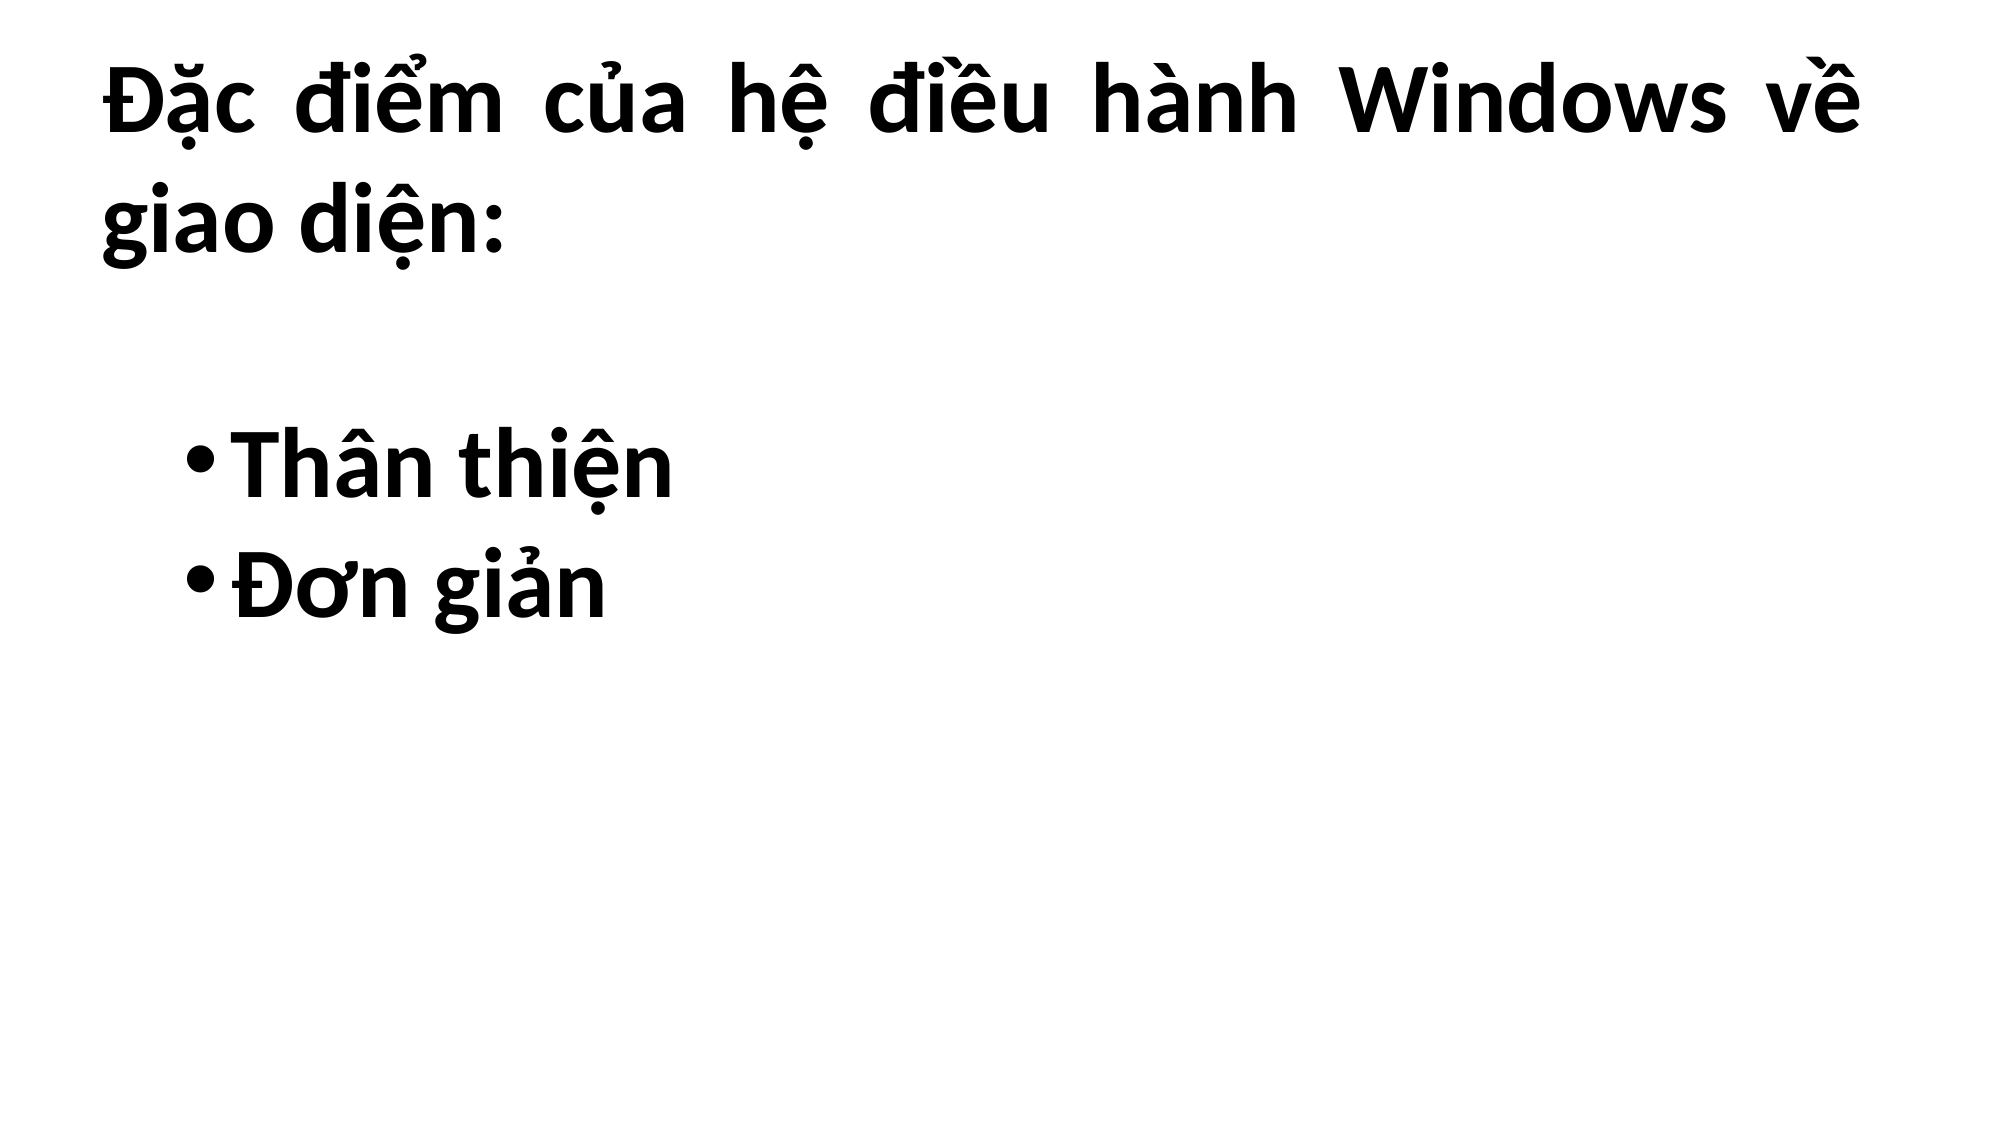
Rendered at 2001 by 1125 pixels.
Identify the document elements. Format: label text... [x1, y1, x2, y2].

text_box Thân thiện Đơn giản [168, 390, 811, 646]
text_box Đặc điểm của hệ điều hành Windows về giao diện: [86, 25, 1880, 281]
